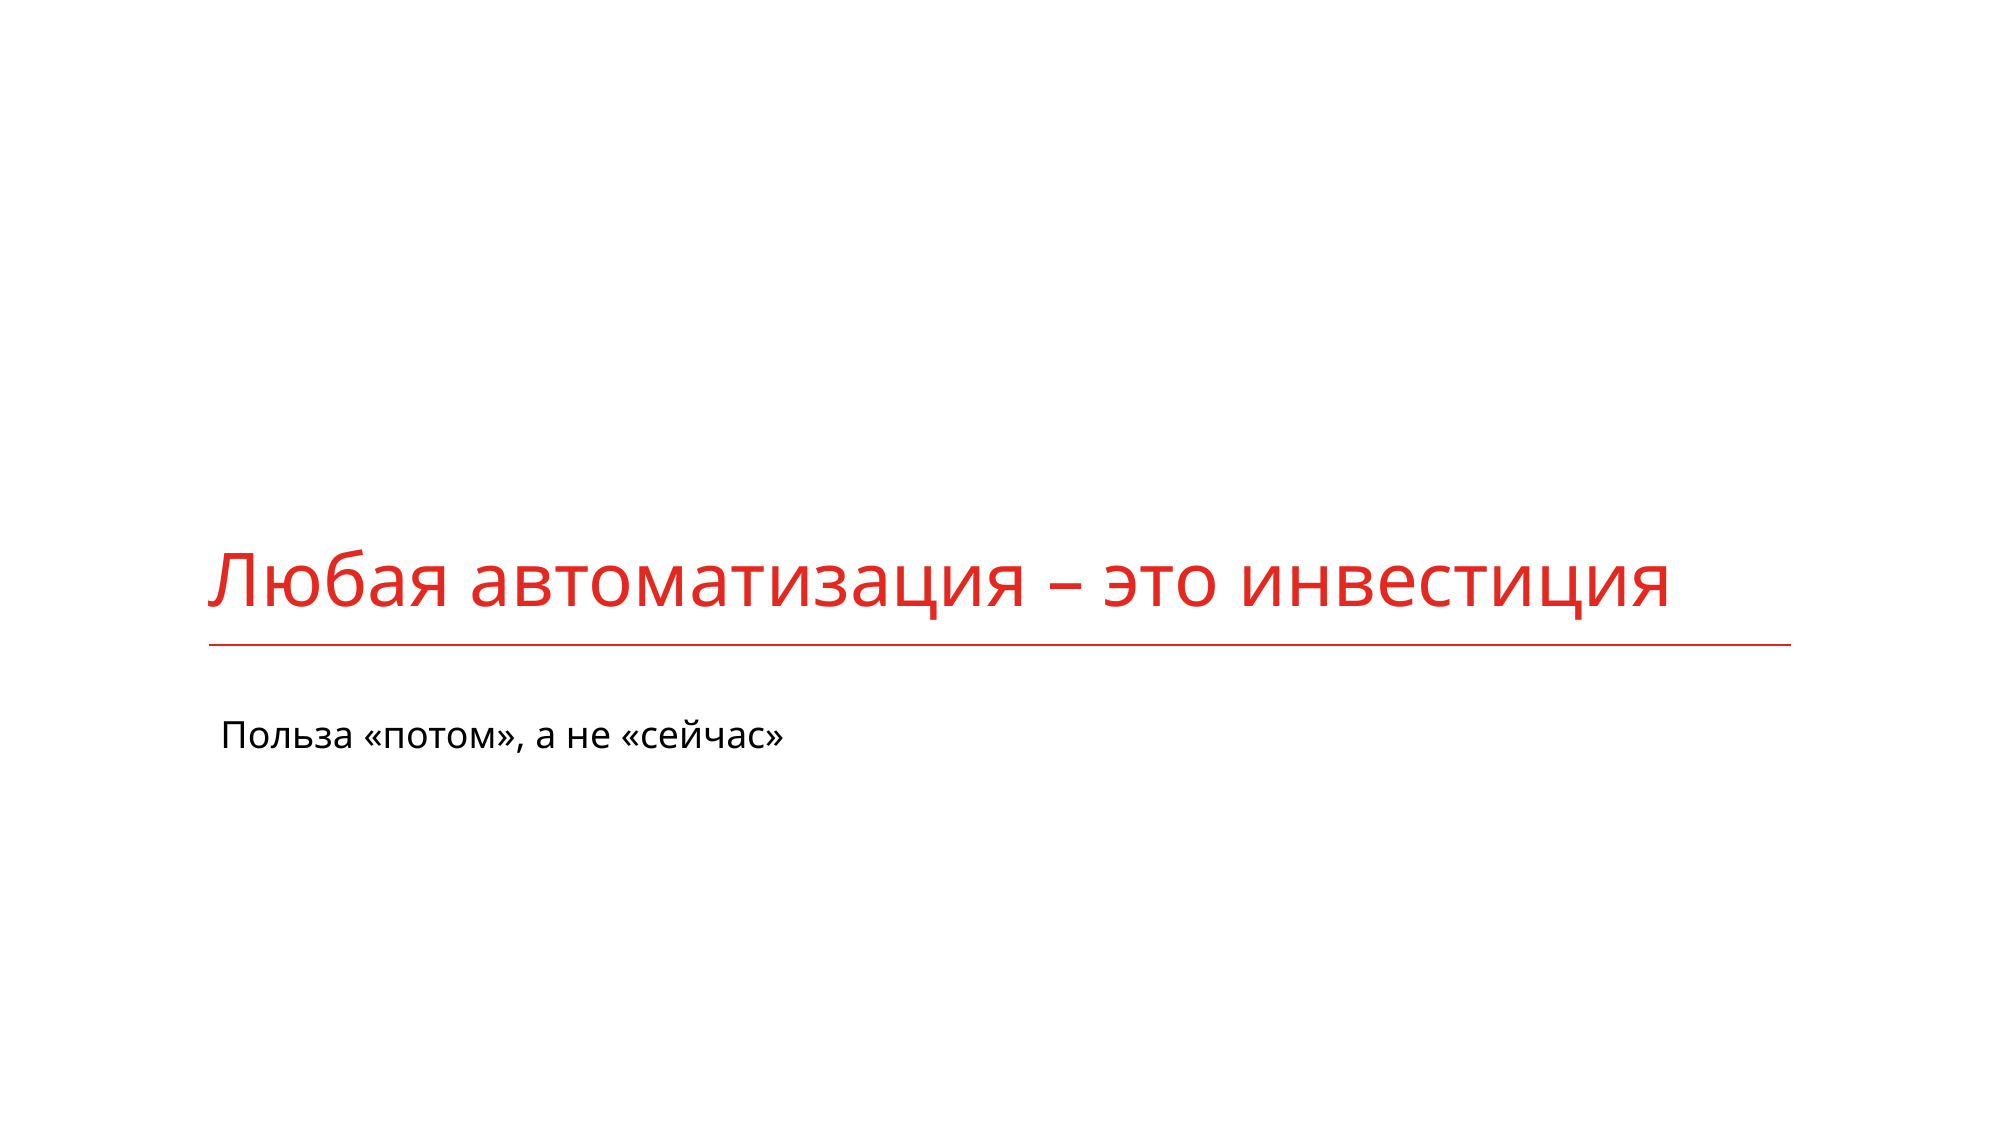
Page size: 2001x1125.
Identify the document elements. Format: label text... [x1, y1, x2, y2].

title Любая автоматизация – это инвестиция [208, 467, 1792, 646]
text_box Польза «потом», а не «сейчас» [220, 680, 1591, 764]
